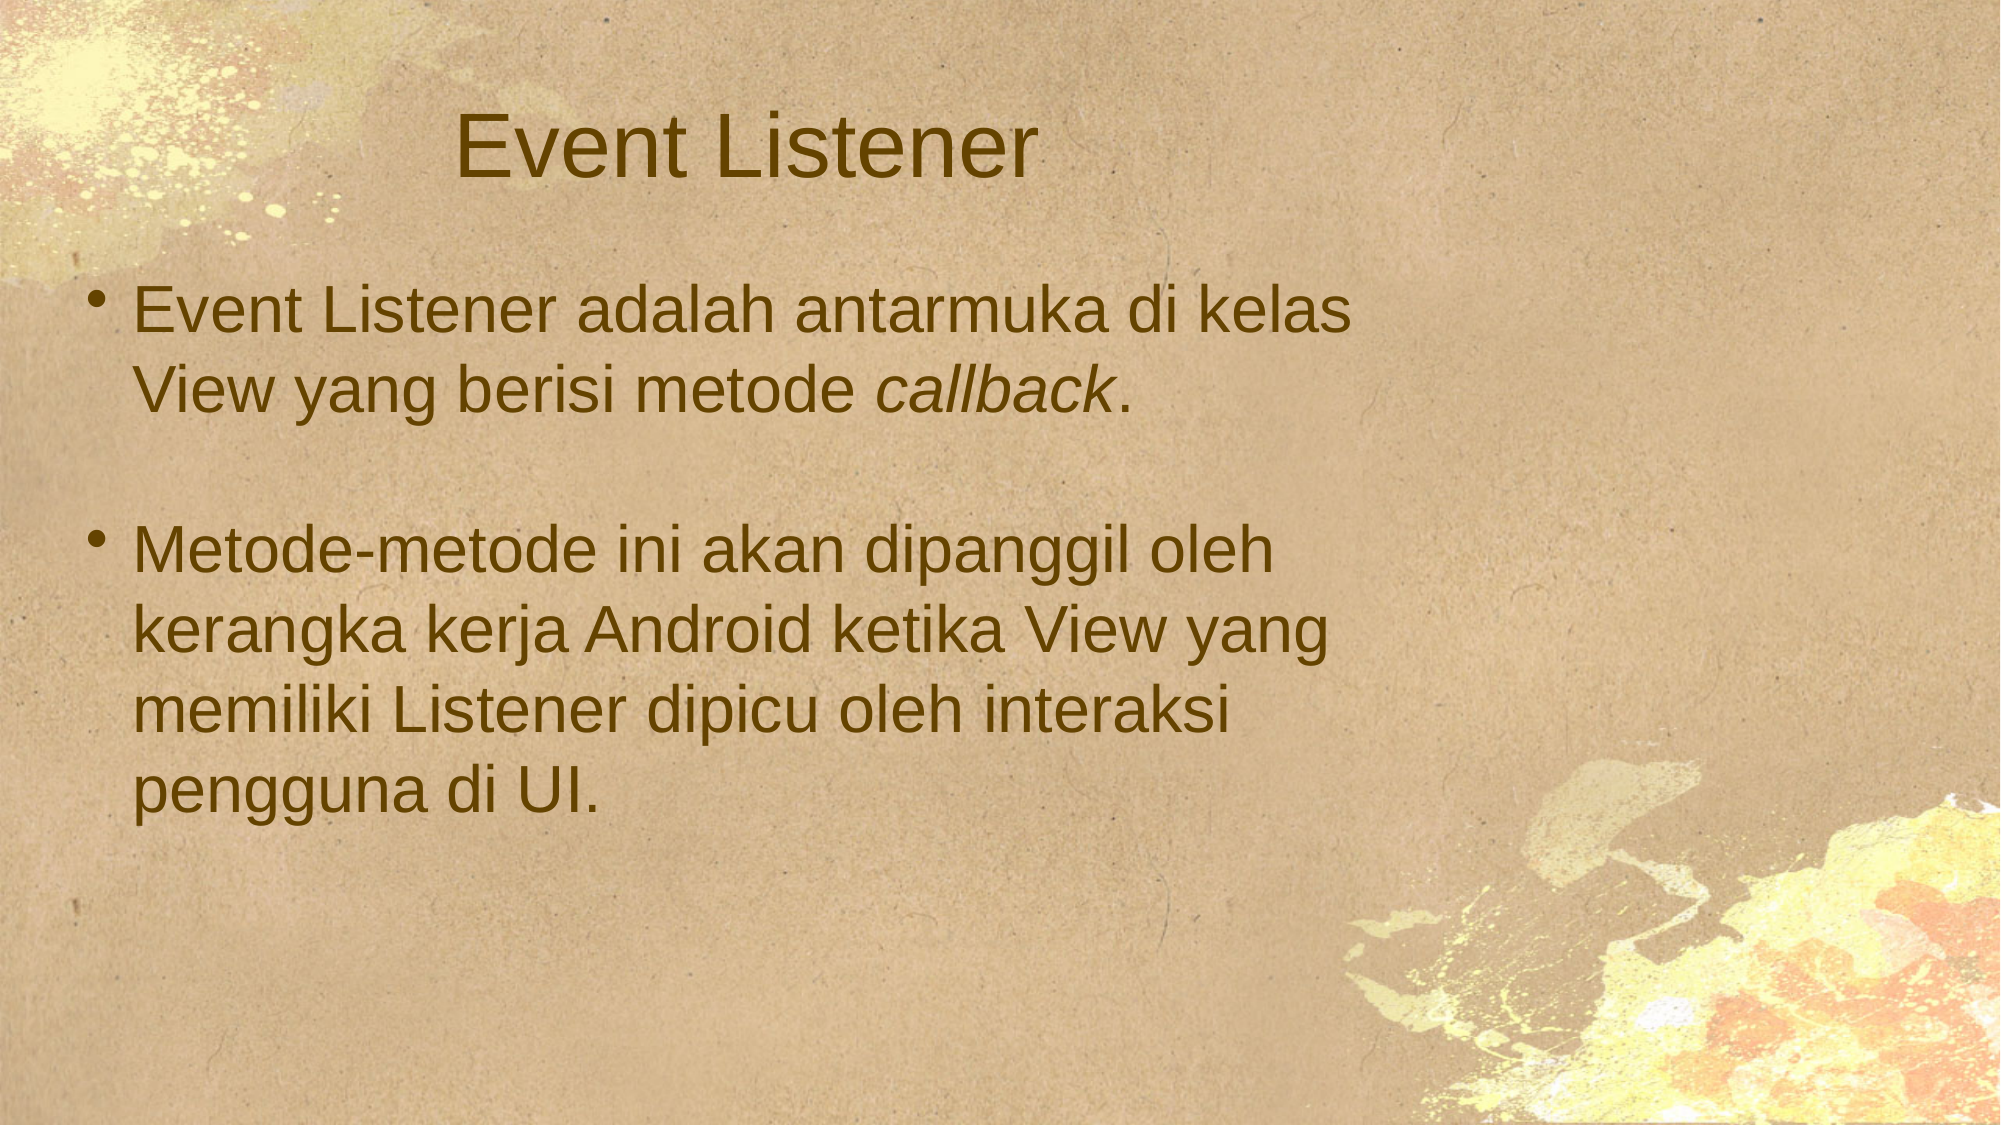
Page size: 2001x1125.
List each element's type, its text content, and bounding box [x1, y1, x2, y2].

title Event Listener [70, 47, 1425, 236]
list Event Listener adalah antarmuka di kelas View yang berisi metode callback. Metode-metode ini akan dipanggil oleh kerangka kerja Android ketika View yang memiliki Listener dipicu oleh interaksi pengguna di UI. [70, 258, 1425, 1001]
picture [0, 0, 2001, 1125]
